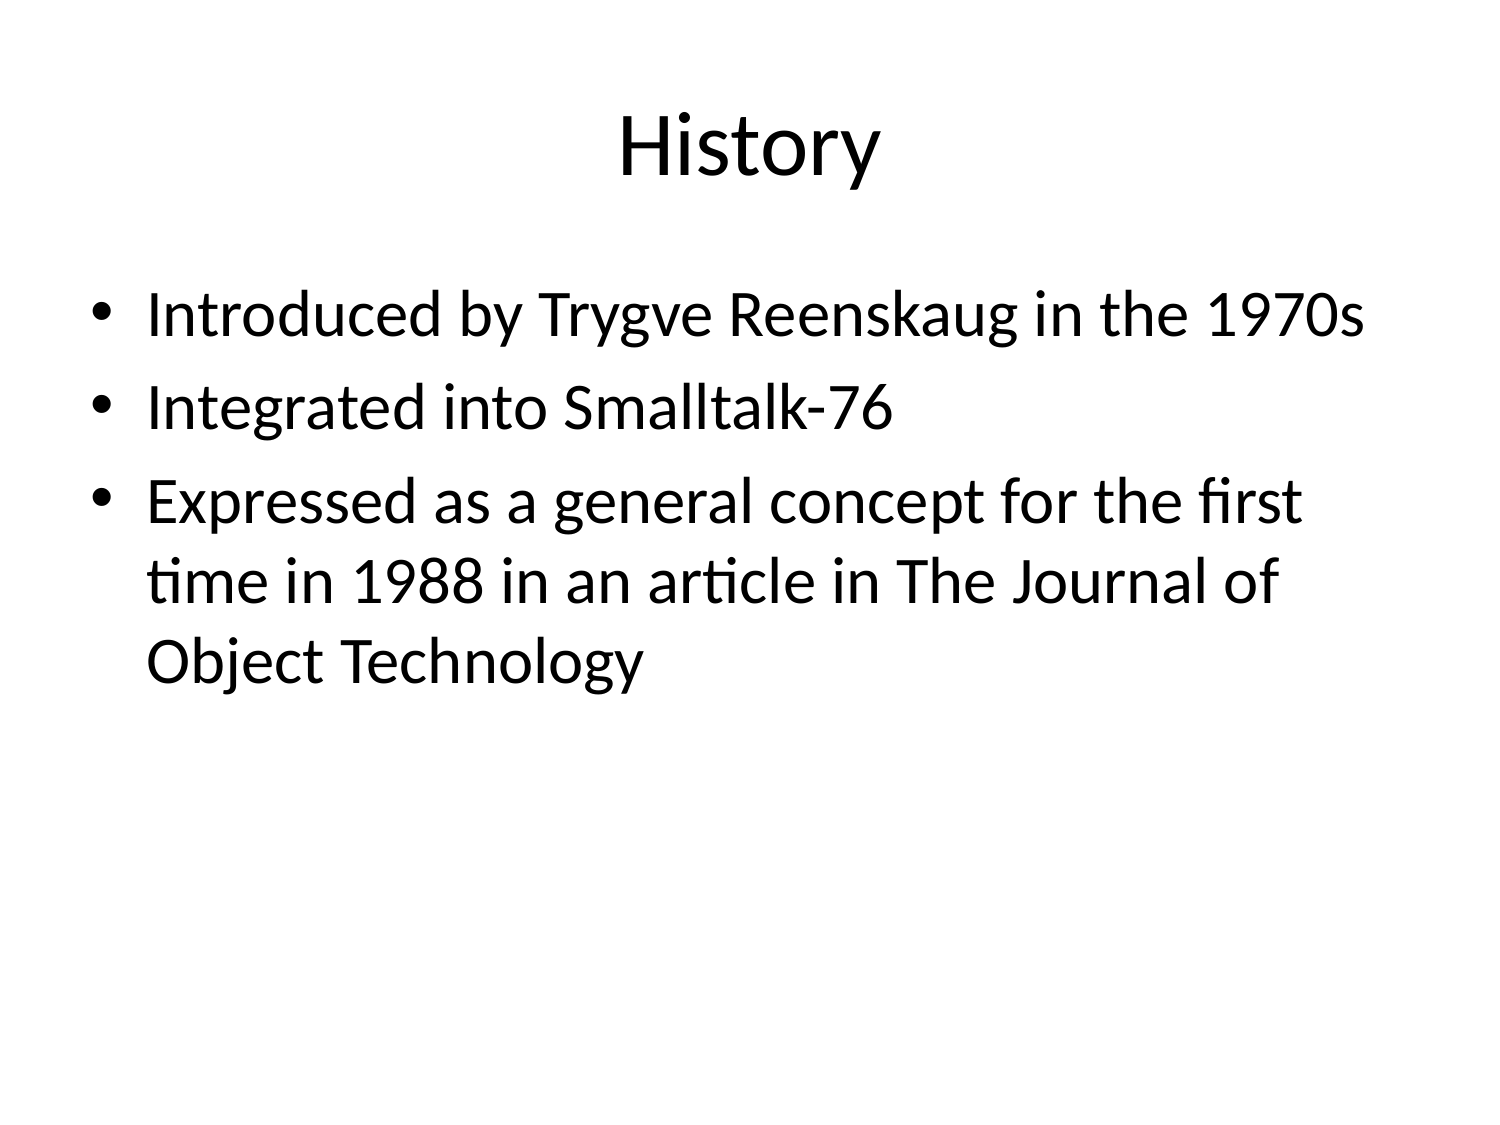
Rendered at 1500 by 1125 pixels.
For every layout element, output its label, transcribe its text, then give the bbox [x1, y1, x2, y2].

title History [75, 45, 1425, 233]
list Introduced by Trygve Reenskaug in the 1970s Integrated into Smalltalk-76 Expressed as a general concept for the first time in 1988 in an article in The Journal of Object Technology [75, 262, 1425, 1005]
